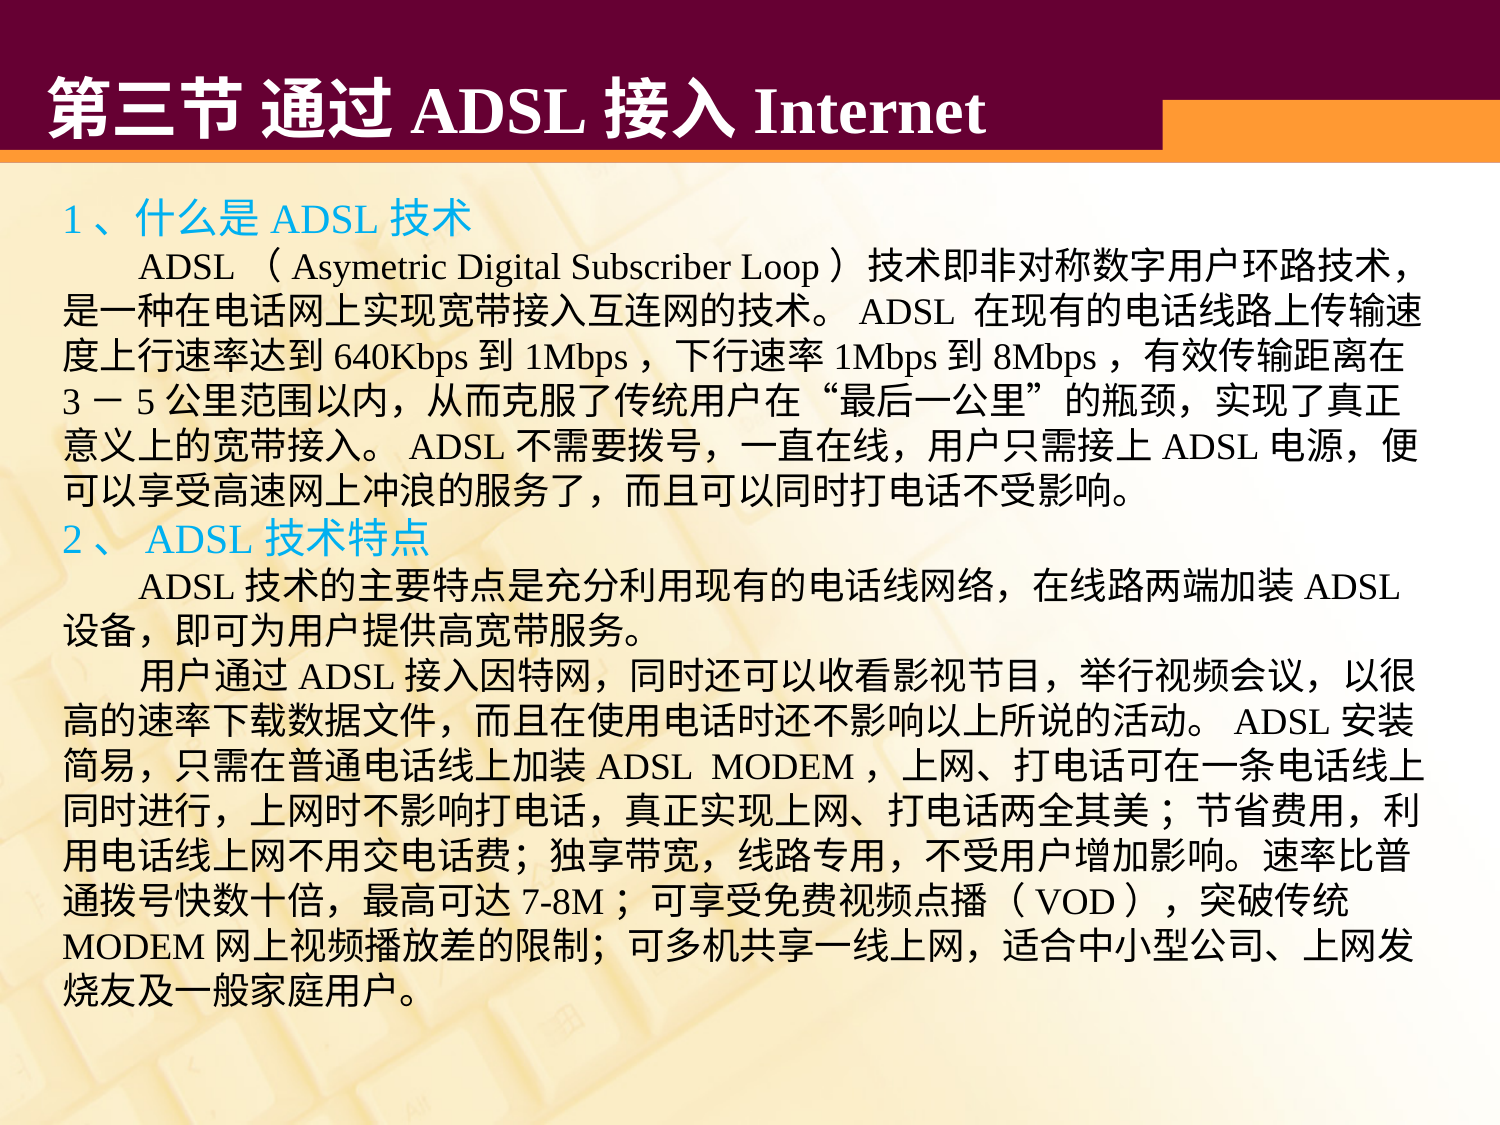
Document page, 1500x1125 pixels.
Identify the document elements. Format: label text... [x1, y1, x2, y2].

picture [0, 163, 1500, 1125]
title 第三节 通过ADSL接入Internet [29, 50, 1338, 164]
list 1、什么是ADSL技术 ADSL（Asymetric Digital Subscriber Loop）技术即非对称数字用户环路技术，是一种在电话网上实现宽带接入互连网的技术。ADSL 在现有的电话线路上传输速度上行速率达到640Kbps到1Mbps，下行速率1Mbps到8Mbps，有效传输距离在3－5公里范围以内，从而克服了传统用户在“最后一公里”的瓶颈，实现了真正意义上的宽带接入。ADSL不需要拨号，一直在线，用户只需接上ADSL电源，便可以享受高速网上冲浪的服务了，而且可以同时打电话不受影响。 2、ADSL技术特点 ADSL技术的主要特点是充分利用现有的电话线网络，在线路两端加装ADSL设备，即可为用户提供高宽带服务。 用户通过ADSL接入因特网，同时还可以收看影视节目，举行视频会议，以很高的速率下载数据文件，而且在使用电话时还不影响以上所说的活动。ADSL安装简易，只需在普通电话线上加装ADSL MODEM，上网、打电话可在一条电话线上同时进行，上网时不影响打电话，真正实现上网、打电话两全其美 ；节省费用，利用电话线上网不用交电话费；独享带宽，线路专用，不受用户增加影响。速率比普通拨号快数十倍，最高可达7-8M；可享受免费视频点播（VOD），突破传统MODEM网上视频播放差的限制；可多机共享一线上网，适合中小型公司、上网发烧友及一般家庭用户。 [47, 184, 1447, 1106]
